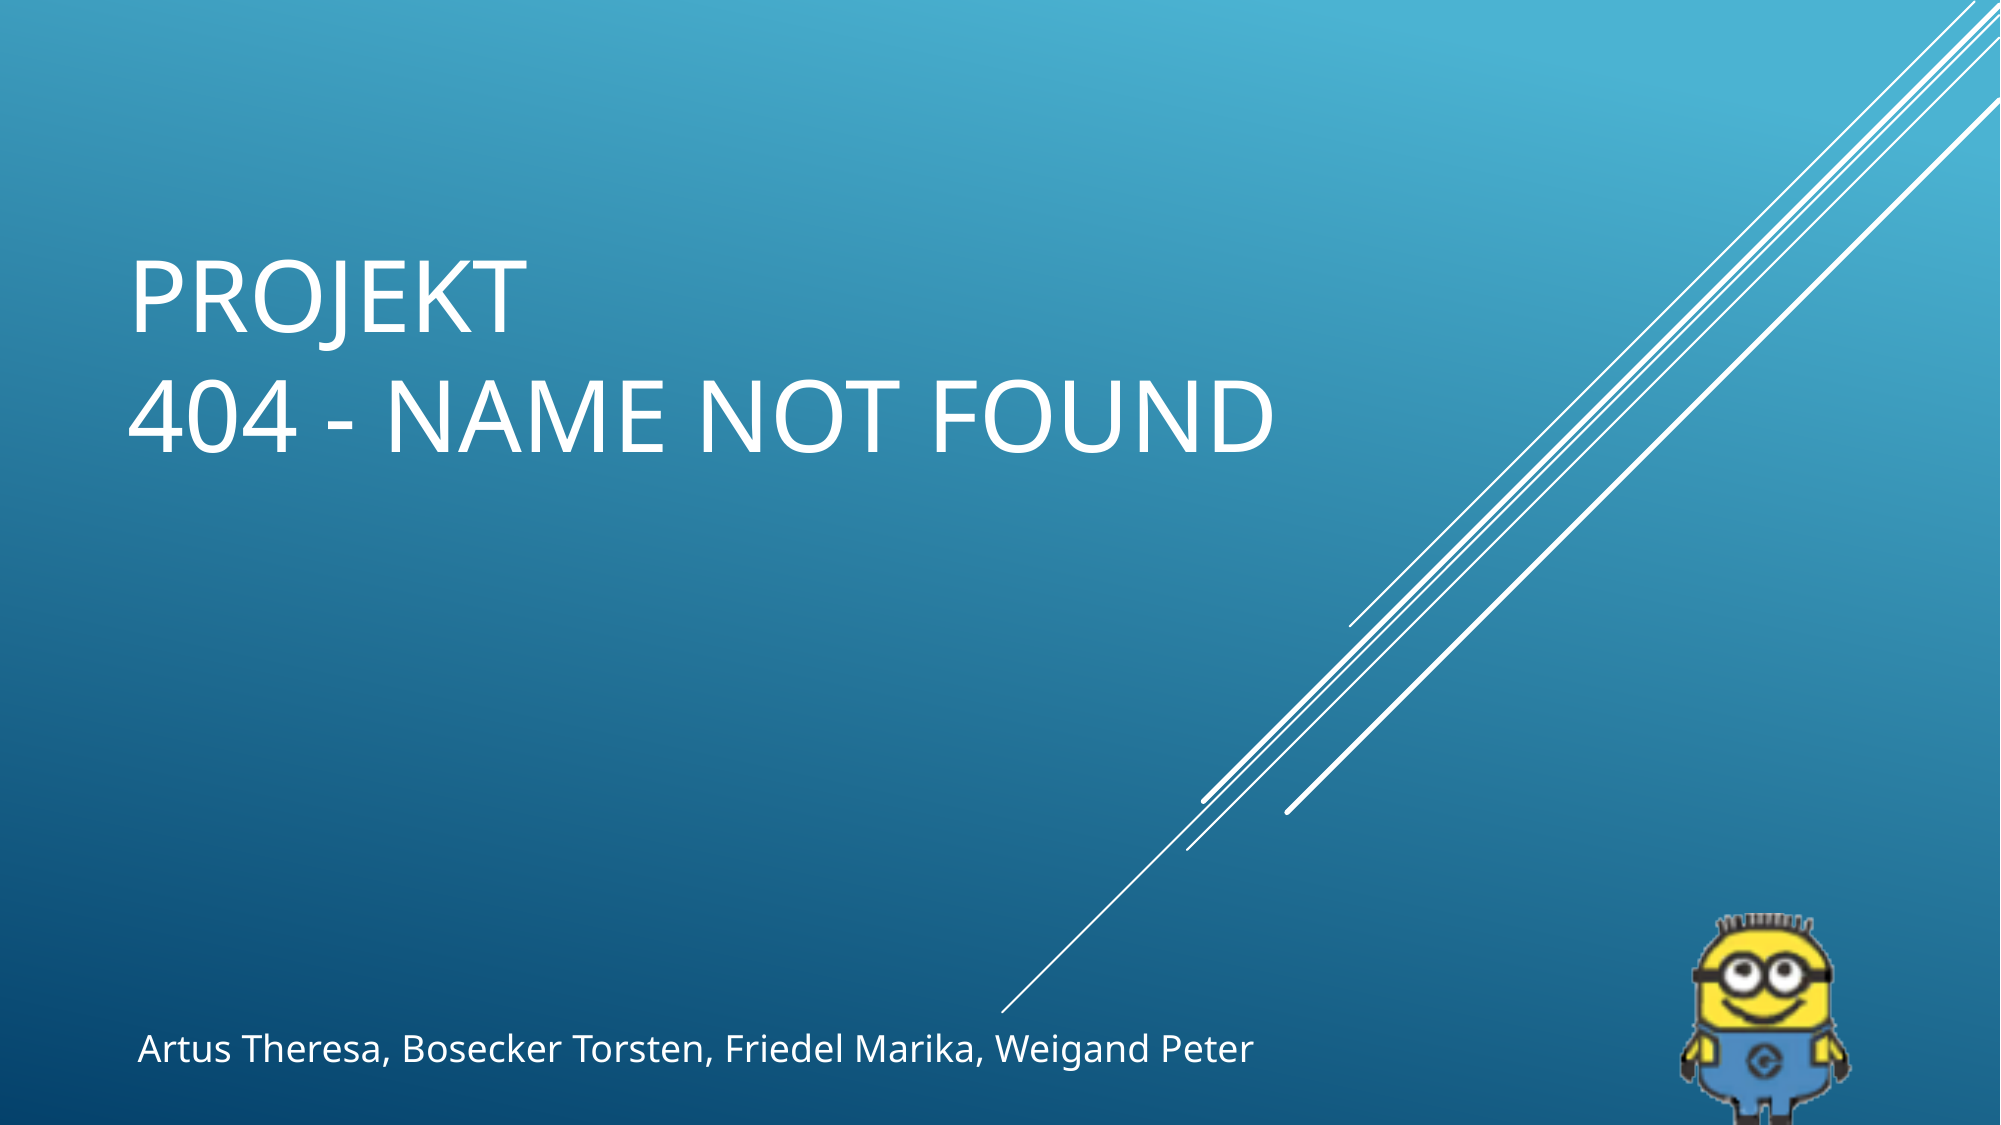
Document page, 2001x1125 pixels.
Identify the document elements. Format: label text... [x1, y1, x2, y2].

title Projekt 404 - Name not found [112, 112, 1425, 600]
text_box Artus Theresa, Bosecker Torsten, Friedel Marika, Weigand Peter [122, 1017, 1271, 1078]
picture [1655, 913, 1870, 1125]
